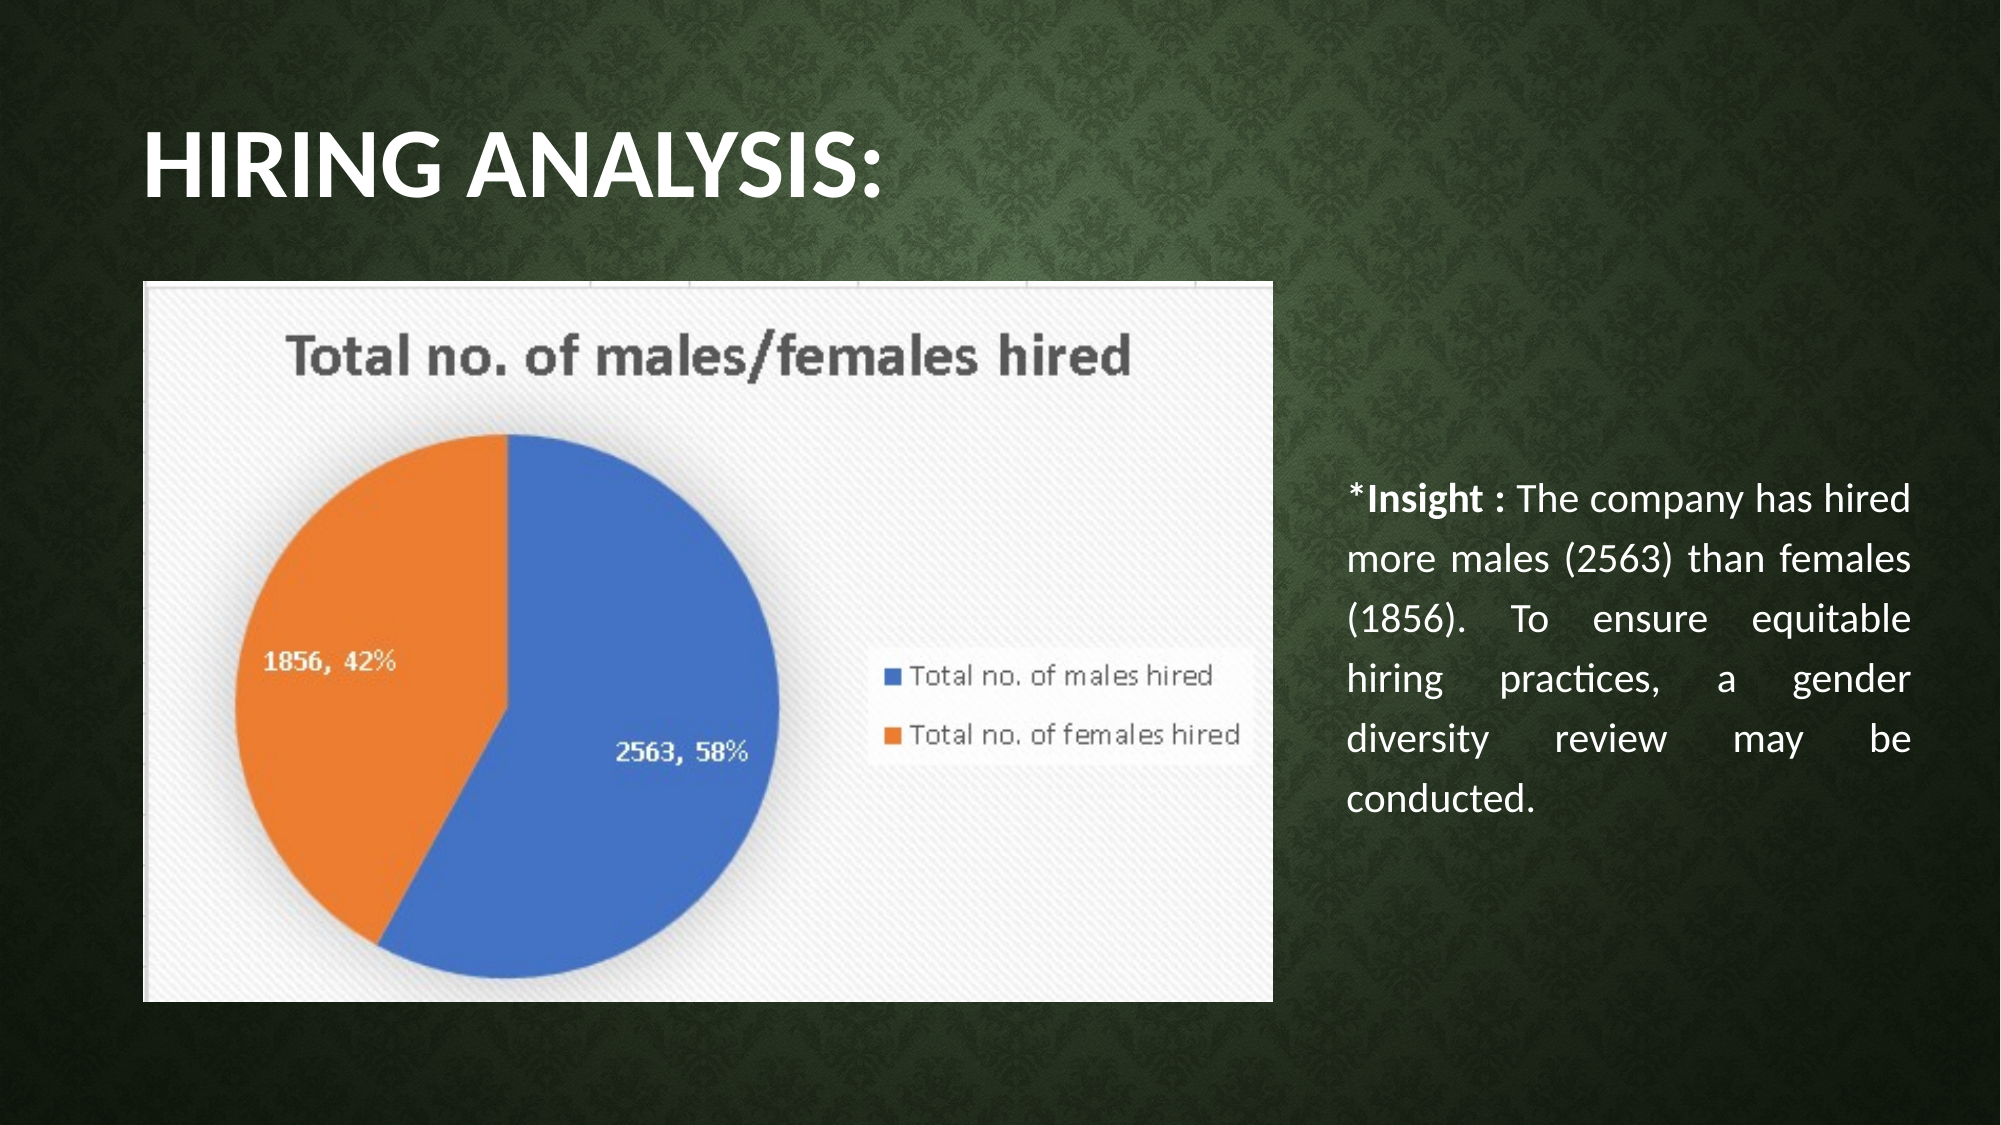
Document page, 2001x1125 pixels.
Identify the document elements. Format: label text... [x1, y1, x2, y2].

subtitle *Insight : The company has hired more males (2563) than females (1856). To ensure equitable hiring practices, a gender diversity review may be conducted. [1331, 453, 1927, 856]
title Hiring Analysis: [83, 81, 969, 227]
picture [143, 280, 1274, 1002]
